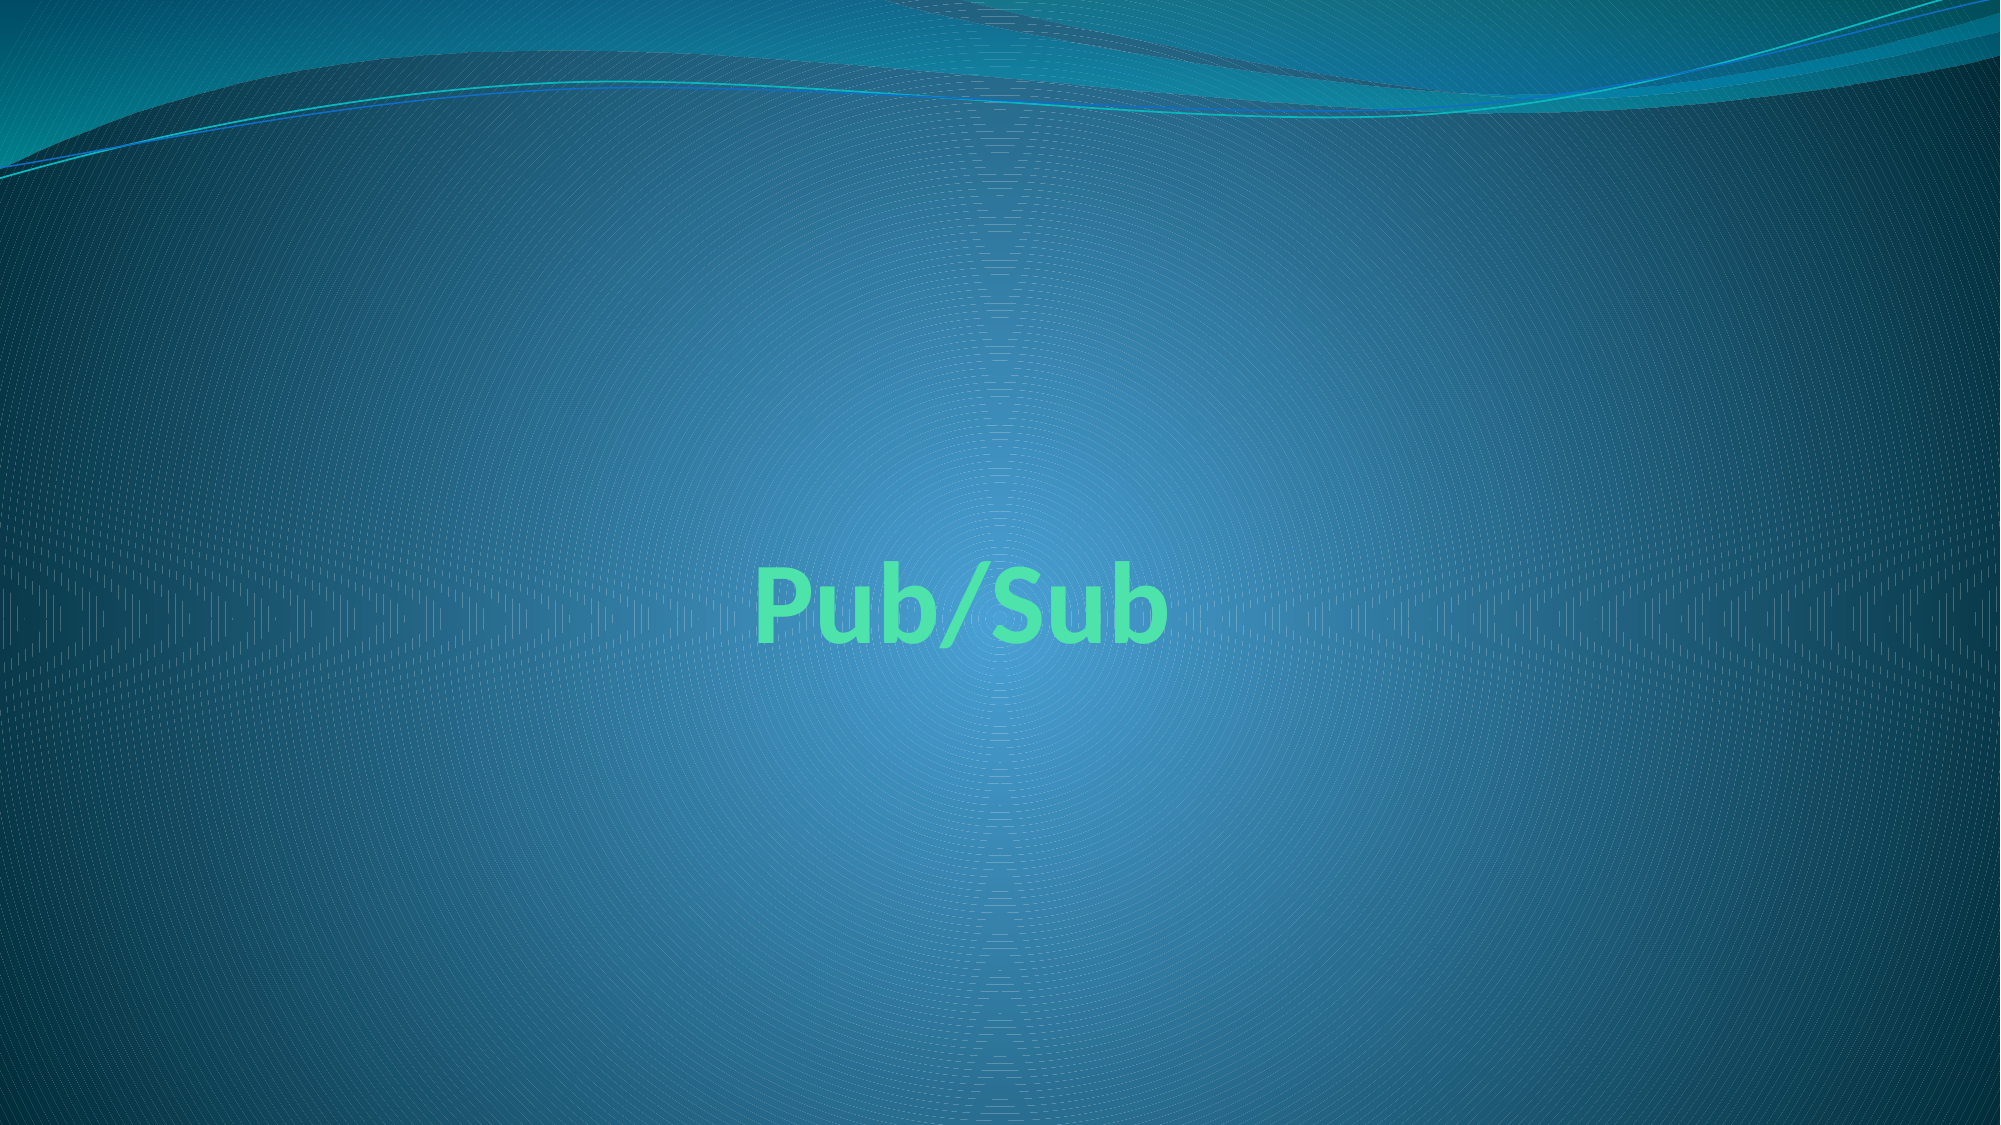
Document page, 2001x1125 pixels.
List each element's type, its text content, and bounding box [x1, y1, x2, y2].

title Pub/Sub [111, 443, 1812, 668]
